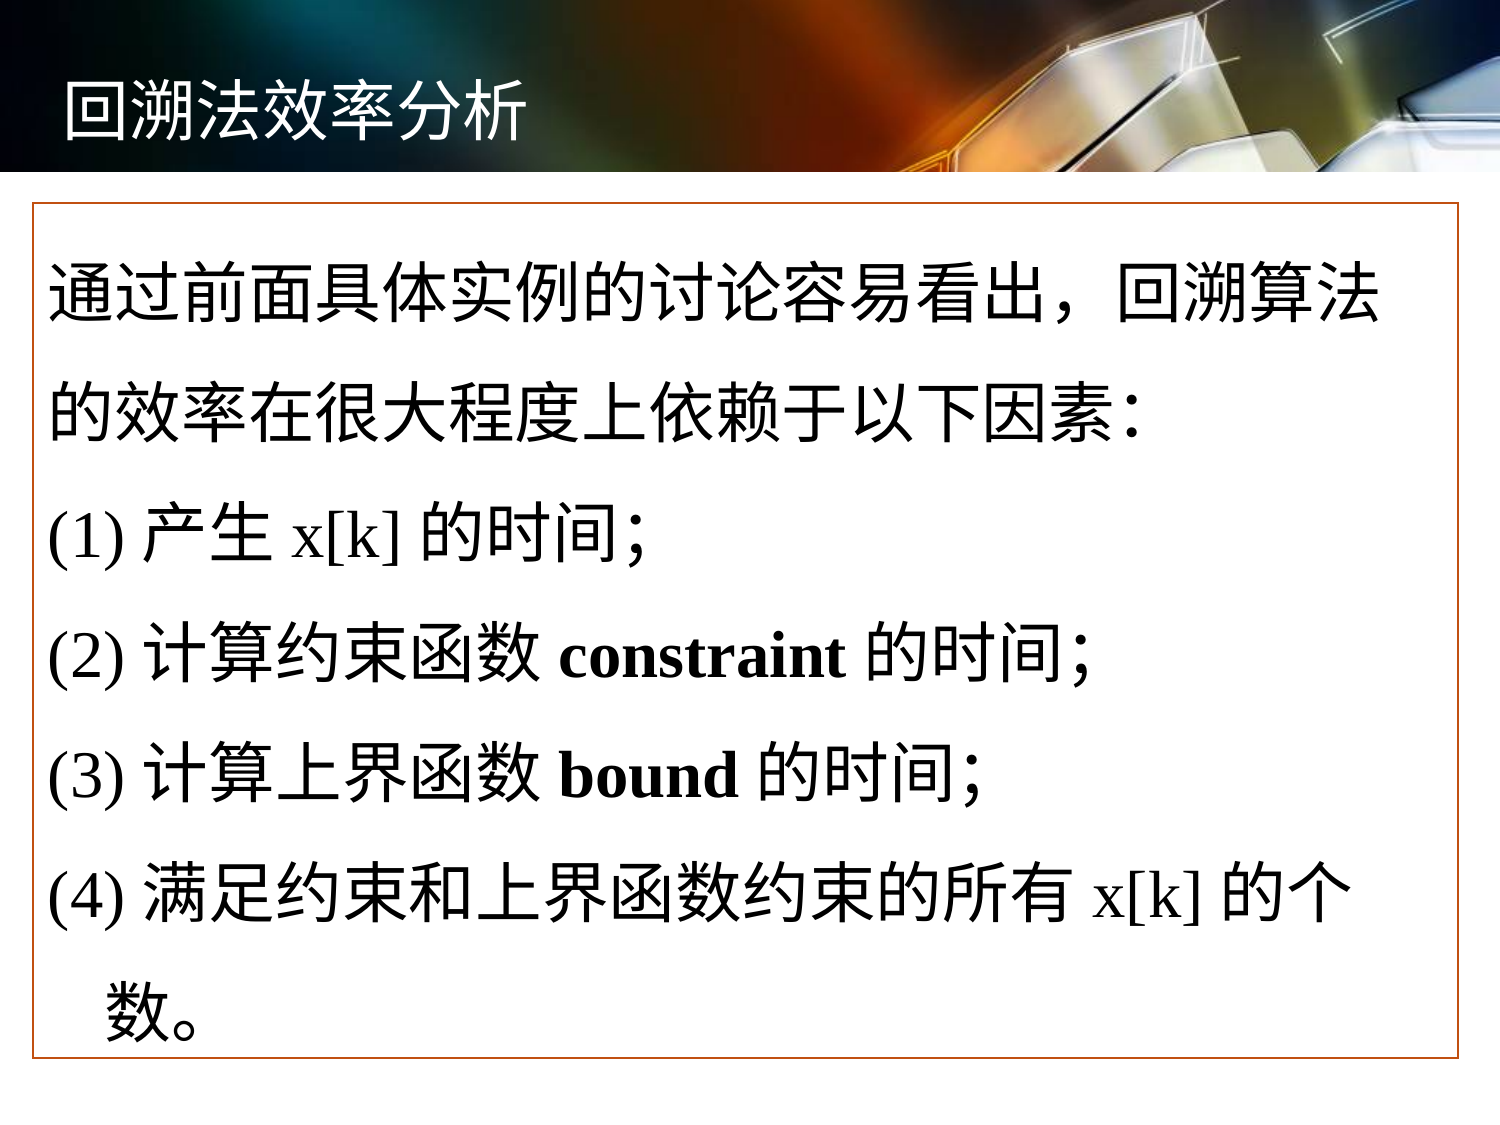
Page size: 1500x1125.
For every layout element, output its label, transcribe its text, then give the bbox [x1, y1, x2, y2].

picture [282, 35, 289, 46]
text_box 通过前面具体实例的讨论容易看出，回溯算法的效率在很大程度上依赖于以下因素： (1)产生x[k]的时间； (2)计算约束函数constraint的时间； (3)计算上界函数bound的时间； (4)满足约束和上界函数约束的所有x[k]的个数。 [32, 202, 1459, 1059]
picture [0, 0, 1500, 172]
text_box 回溯法效率分析 [47, 61, 732, 157]
